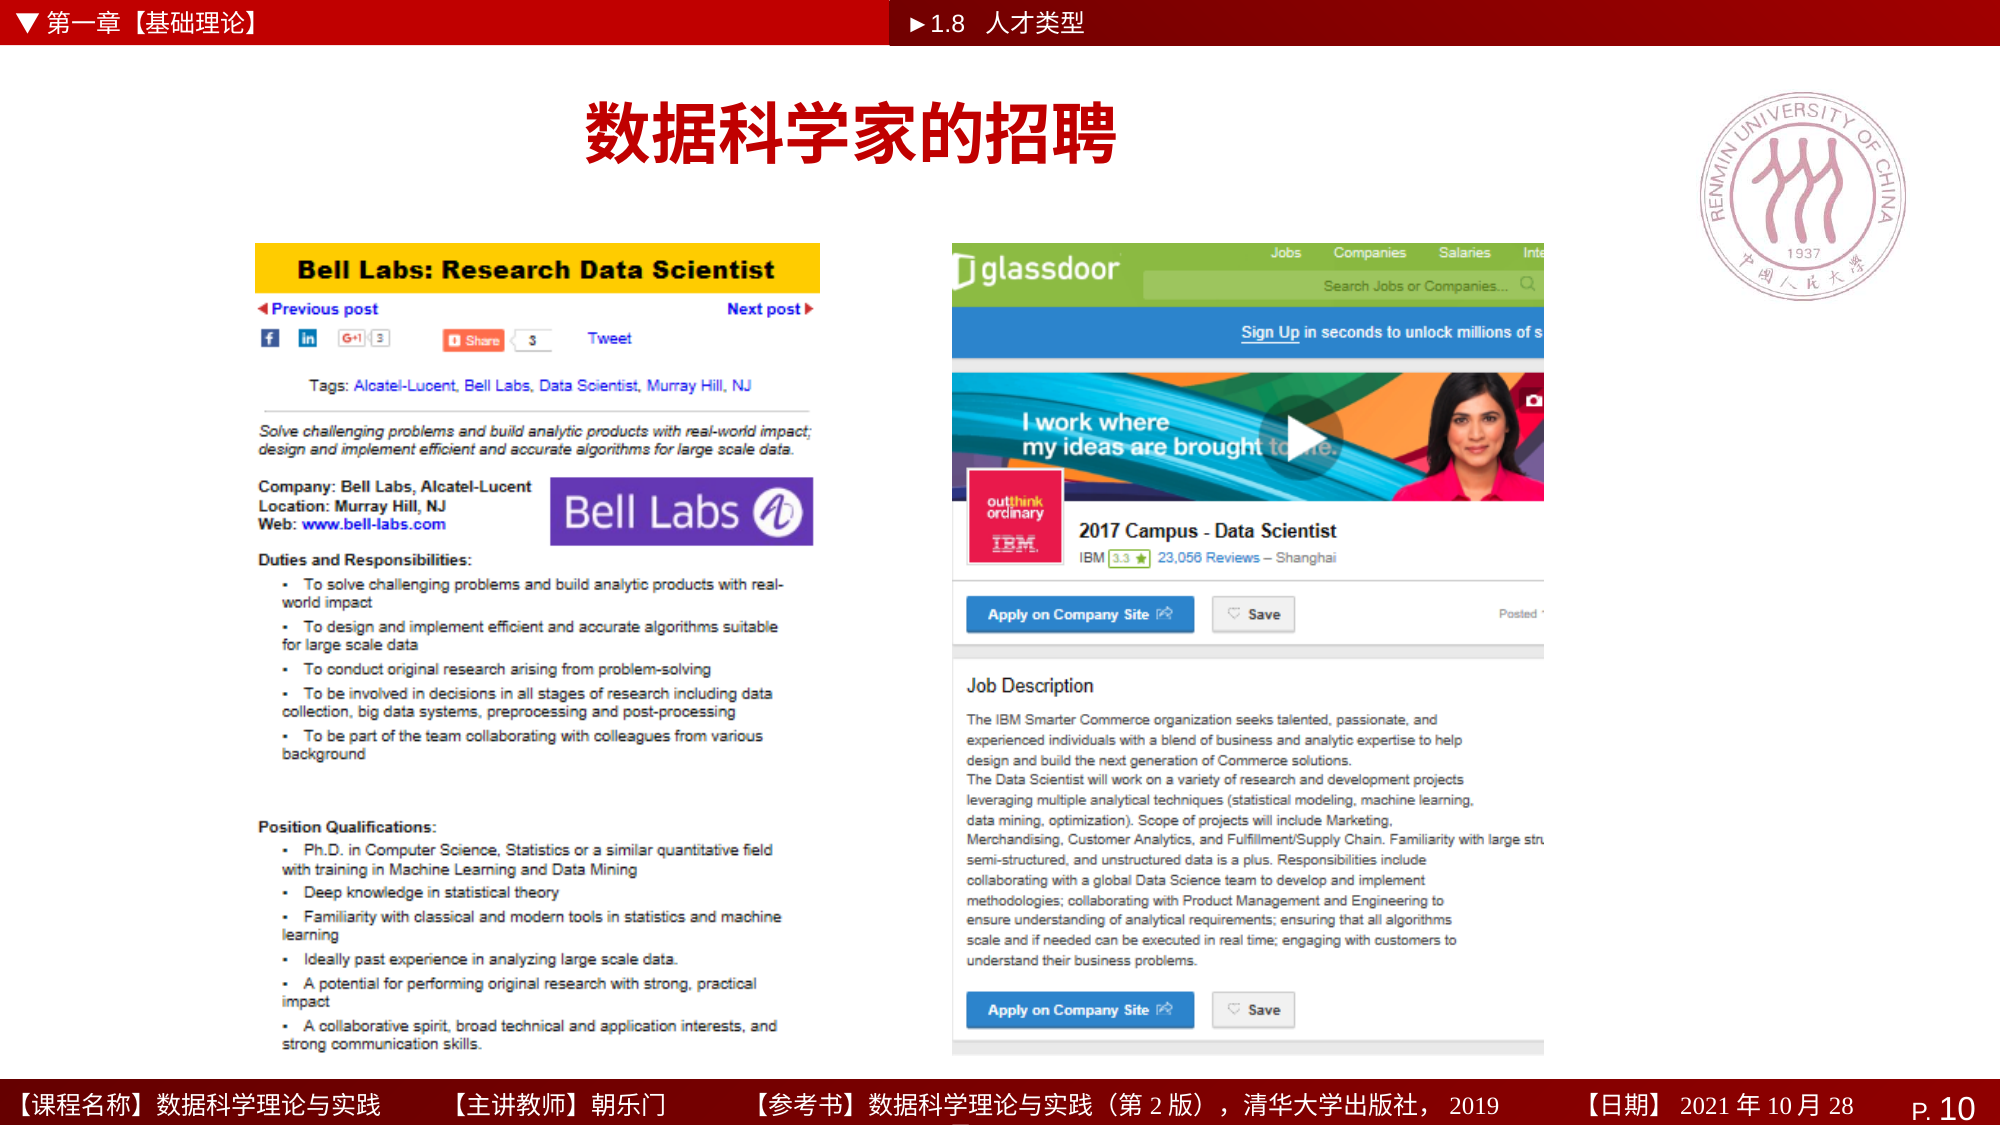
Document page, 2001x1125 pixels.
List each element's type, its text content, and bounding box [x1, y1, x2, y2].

title 数据科学家的招聘 [64, 64, 1639, 200]
list ►1.8 人才类型 [890, 0, 1249, 43]
picture [952, 243, 1544, 1057]
list ▼第一章【基础理论】 [0, 0, 725, 43]
picture [255, 243, 820, 1057]
picture [1696, 89, 1910, 304]
